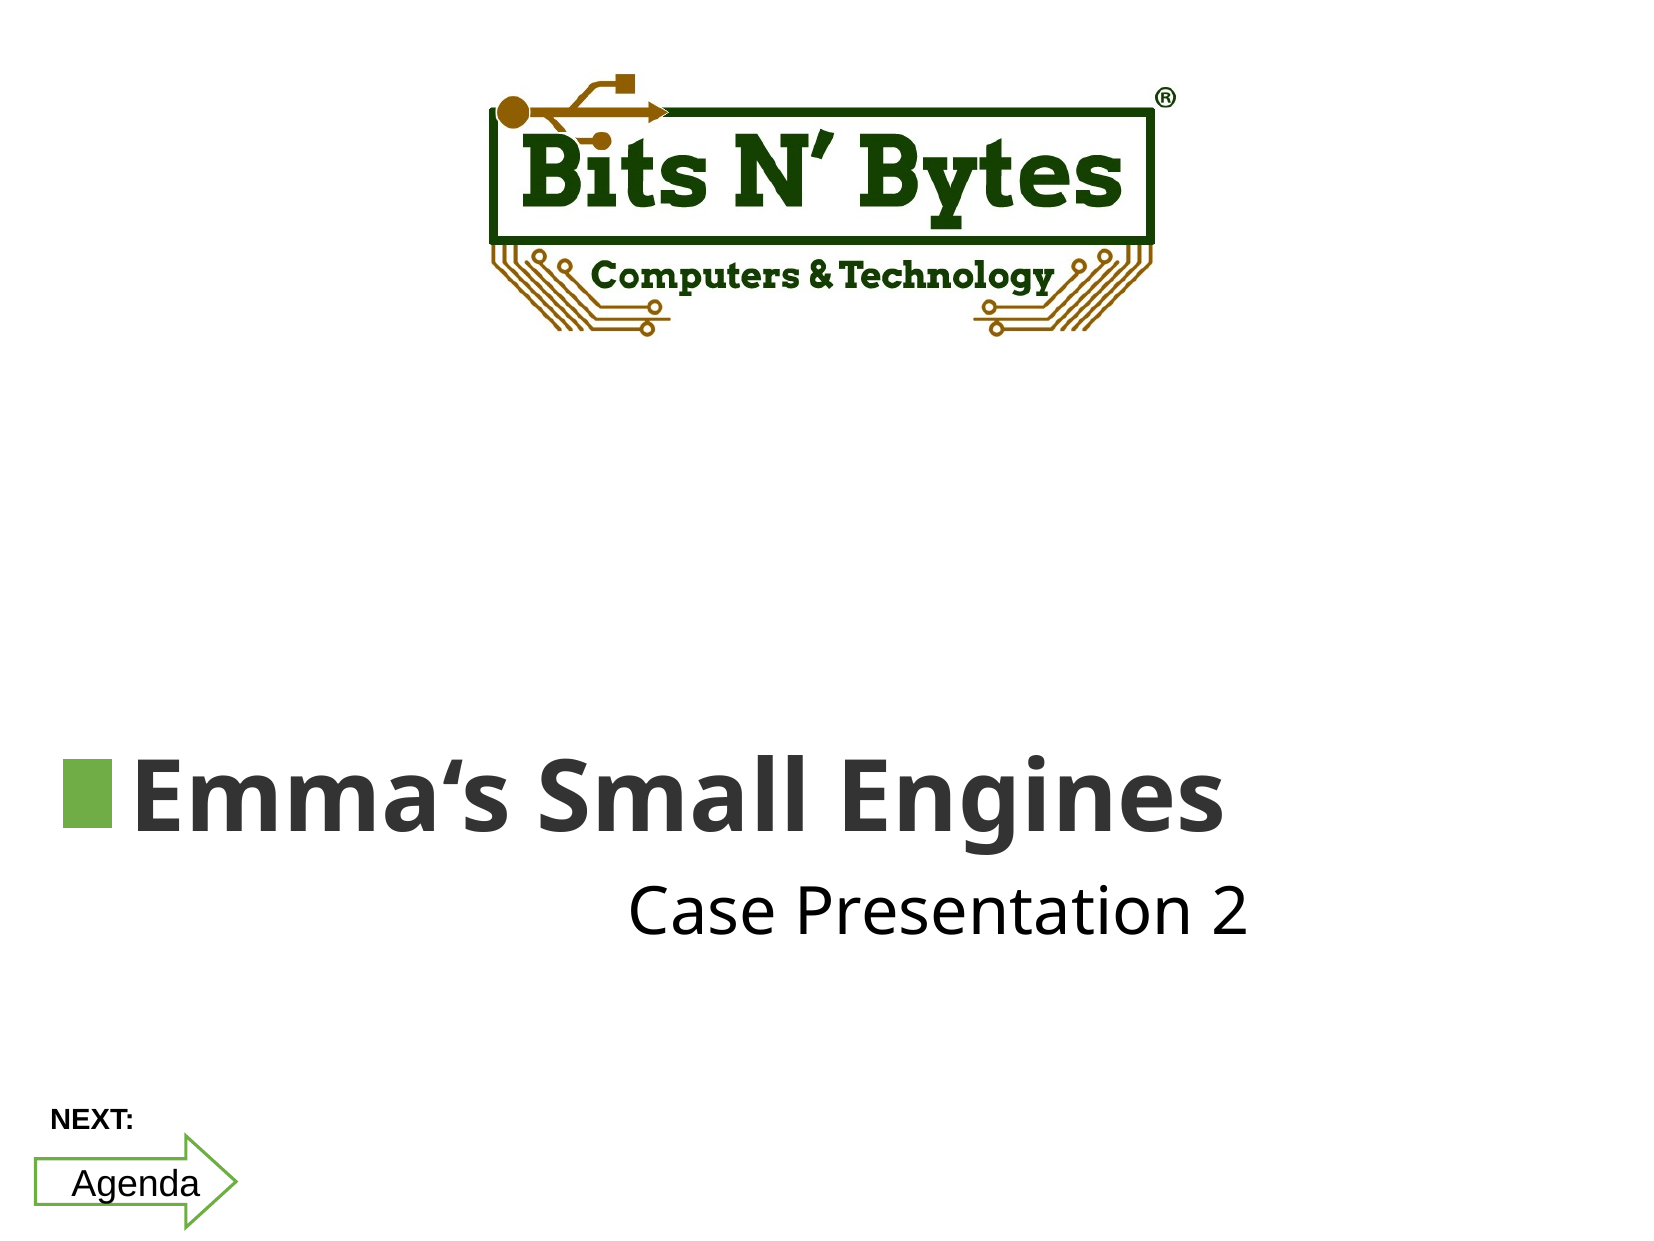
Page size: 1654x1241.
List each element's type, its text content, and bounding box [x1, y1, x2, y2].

text_box Case Presentation 2 [236, 826, 1642, 988]
picture [484, 70, 1195, 356]
text_box Agenda [33, 1132, 239, 1231]
text_box Emma‘s Small Engines [129, 673, 1536, 910]
text_box [63, 759, 112, 828]
text_box NEXT: [35, 1092, 174, 1149]
